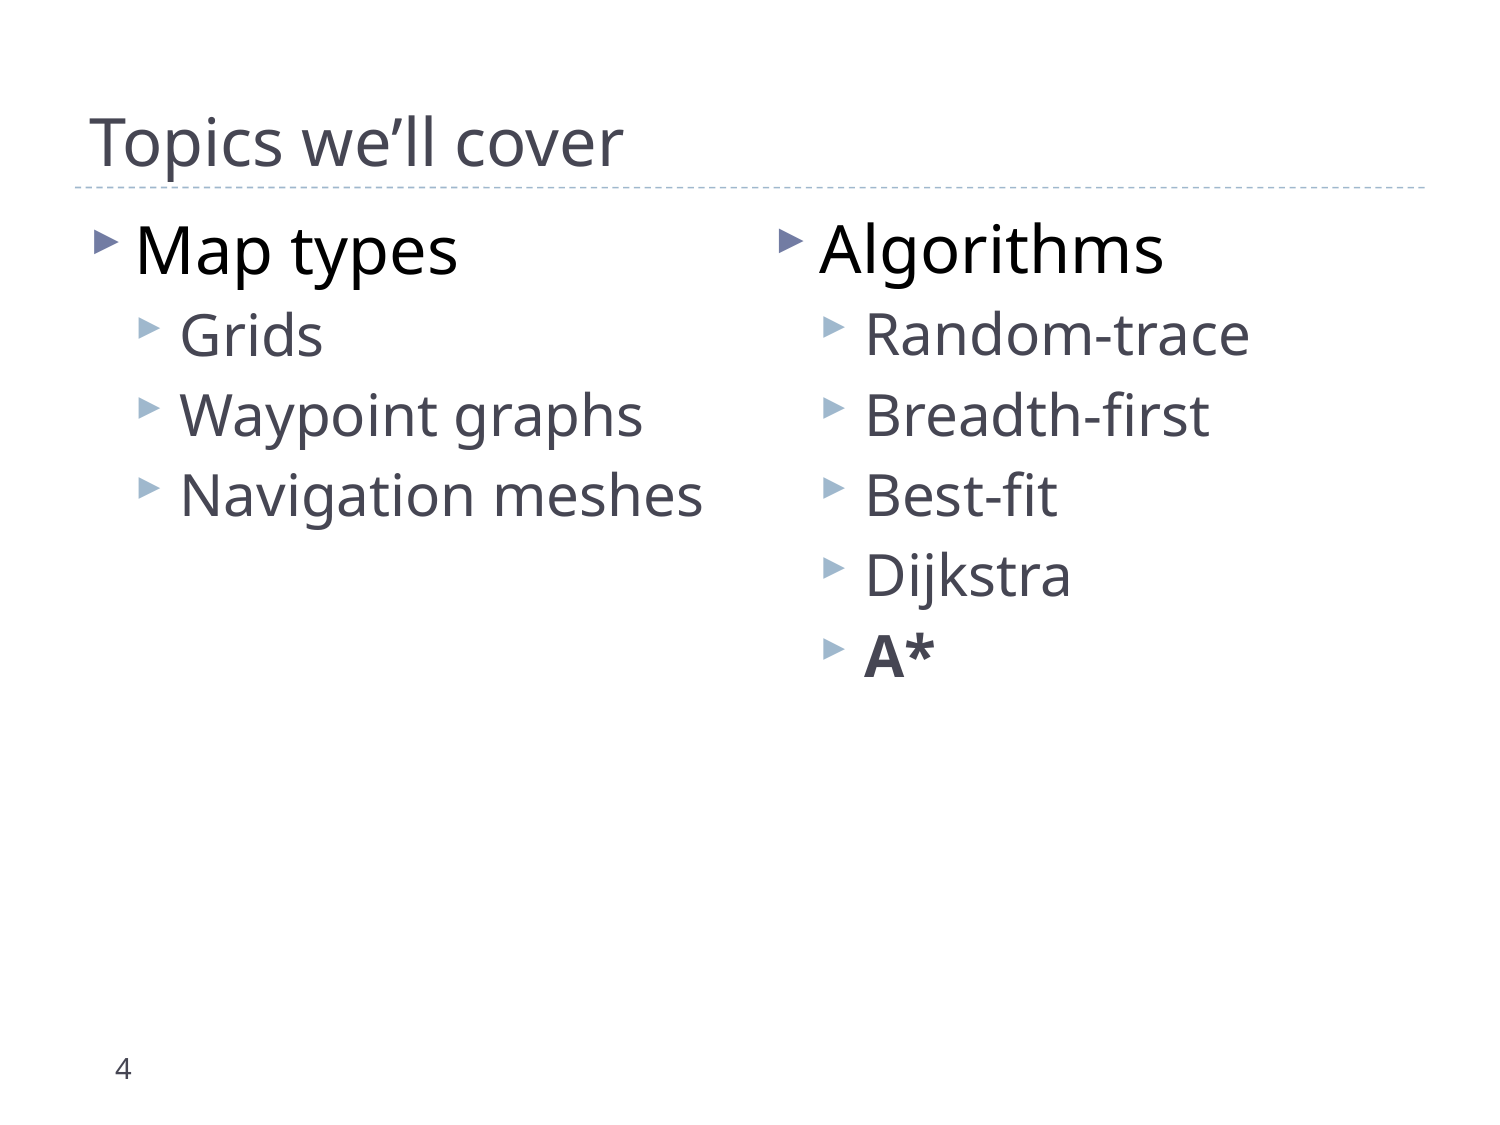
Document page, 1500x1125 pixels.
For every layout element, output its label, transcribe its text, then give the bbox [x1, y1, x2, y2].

list Algorithms Random-trace Breadth-first Best-fit Dijkstra A* [759, 199, 1423, 1010]
title Topics we’ll cover [75, 37, 1425, 188]
list Map types Grids Waypoint graphs Navigation meshes [75, 200, 738, 1010]
slide_number 4 [100, 1042, 426, 1103]
